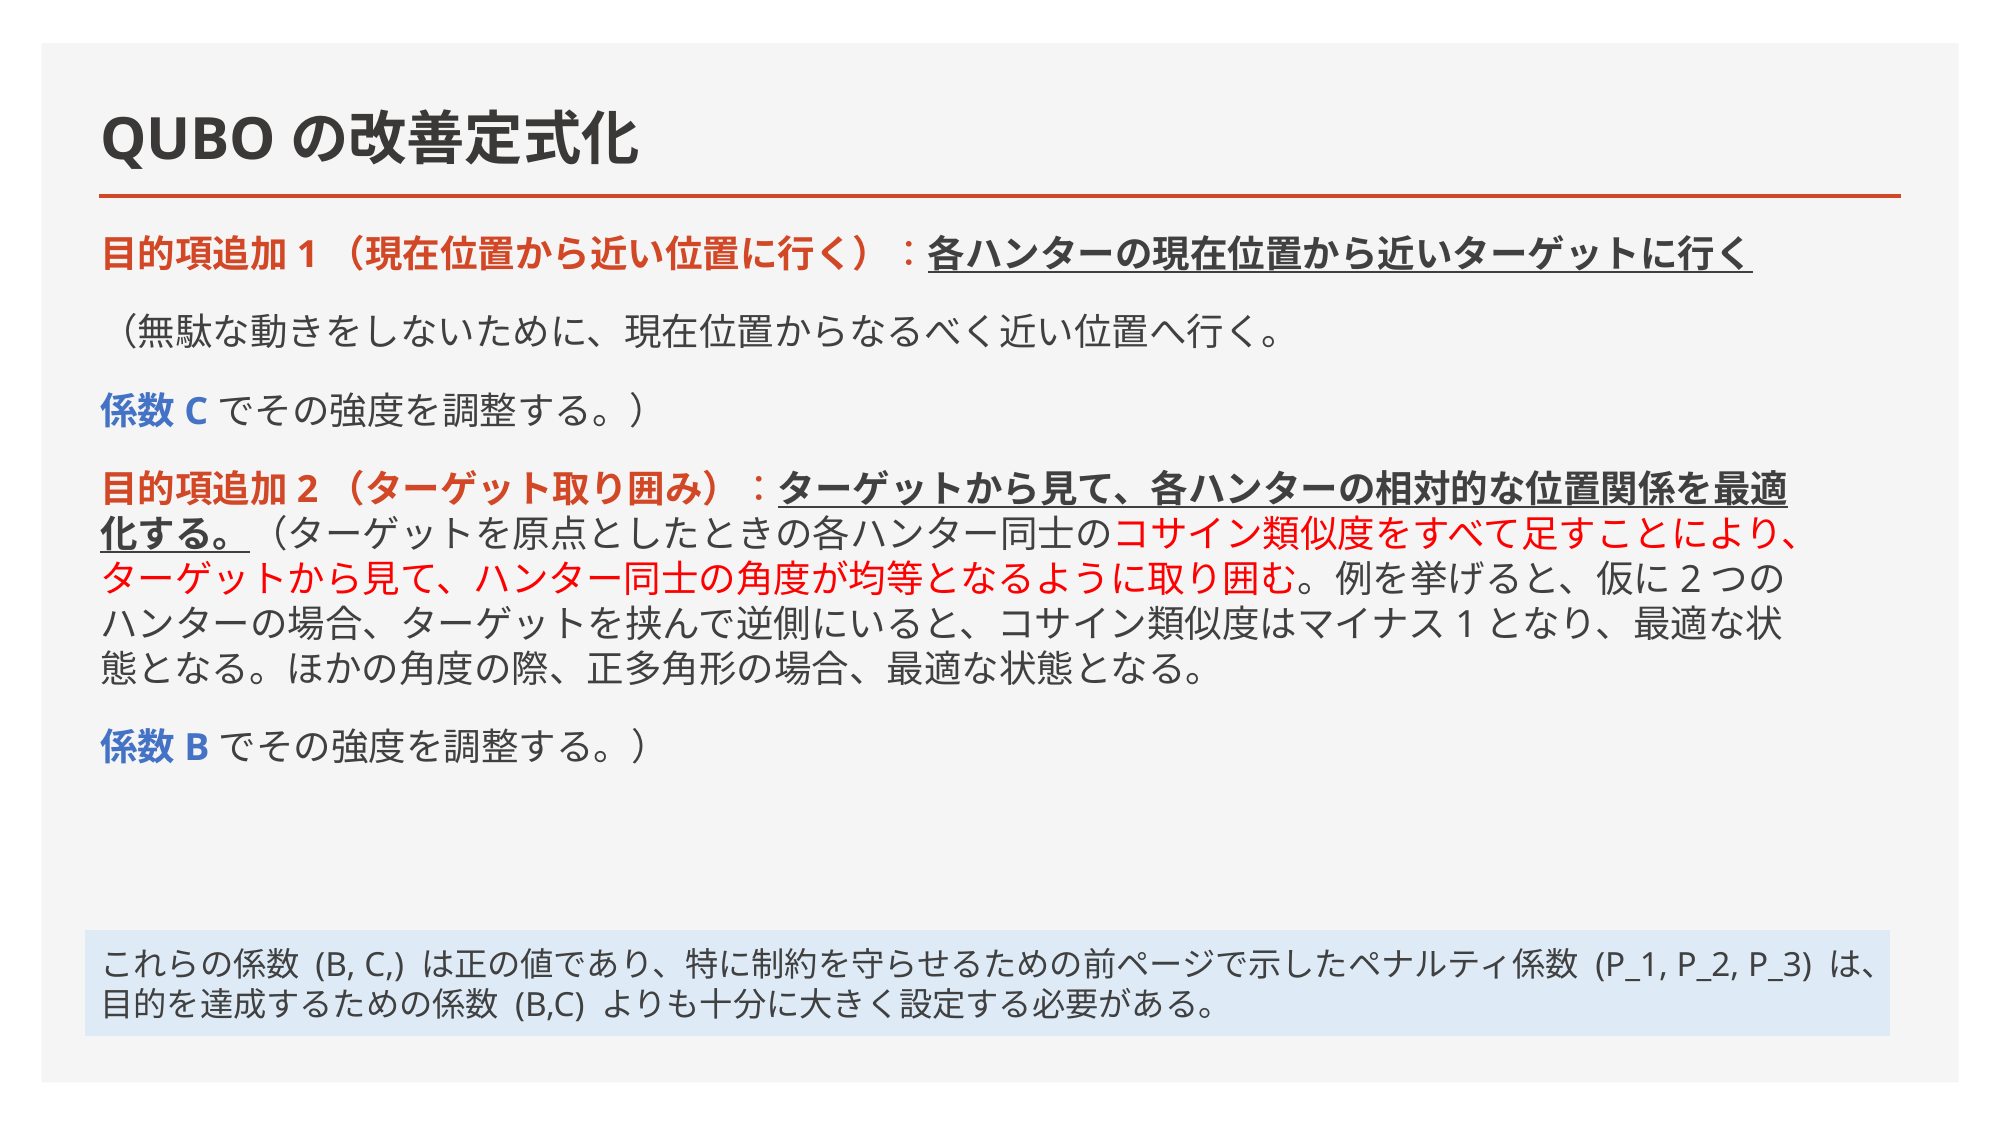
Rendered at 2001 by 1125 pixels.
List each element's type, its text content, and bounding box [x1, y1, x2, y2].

text_box 目的項追加1（現在位置から近い位置に行く）：各ハンターの現在位置から近いターゲットに行く （無駄な動きをしないために、現在位置からなるべく近い位置へ行く。 係数Cでその強度を調整する。） 目的項追加2（ターゲット取り囲み）：ターゲットから見て、各ハンターの相対的な位置関係を最適化する。（ターゲットを原点としたときの各ハンター同士のコサイン類似度をすべて足すことにより、ターゲットから見て、ハンター同士の角度が均等となるように取り囲む。例を挙げると、仮に2つのハンターの場合、ターゲットを挟んで逆側にいると、コサイン類似度はマイナス1となり、最適な状態となる。ほかの角度の際、正多角形の場合、最適な状態となる。 係数Bでその強度を調整する。） [85, 222, 1835, 927]
text_box これらの係数 (B, C,) は正の値であり、特に制約を守らせるための前ページで示したペナルティ係数 (P_1, P_2, P_3) は、目的を達成するための係数 (B,C) よりも十分に大きく設定する必要がある。 [85, 930, 1890, 1036]
title QUBOの改善定式化 [85, 73, 1835, 179]
